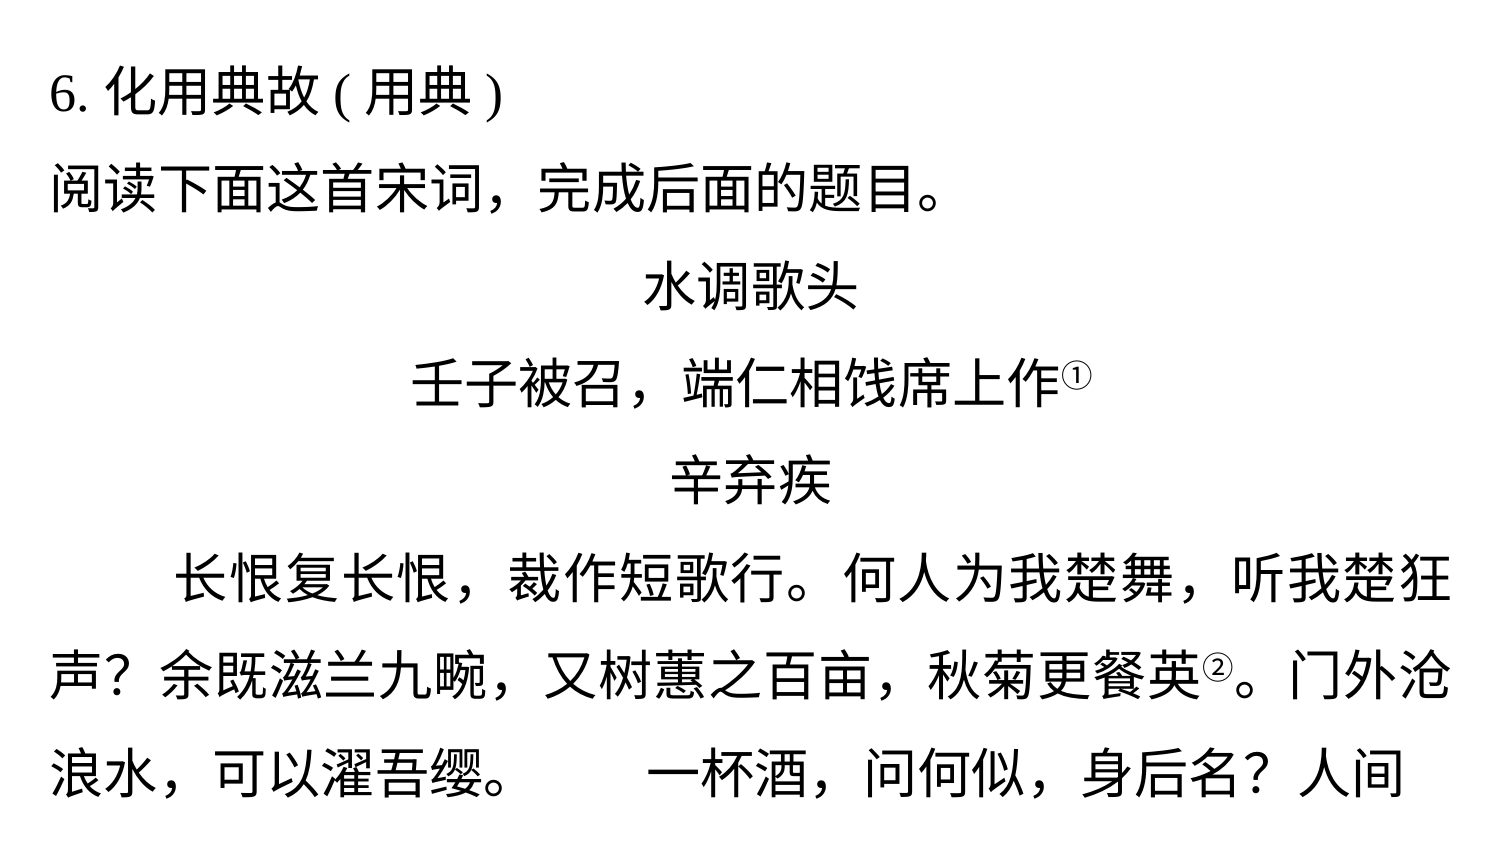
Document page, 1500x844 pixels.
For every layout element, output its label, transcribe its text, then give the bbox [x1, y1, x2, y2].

text_box 6.化用典故(用典) 阅读下面这首宋词，完成后面的题目。 水调歌头 壬子被召，端仁相饯席上作① 辛弃疾 长恨复长恨，裁作短歌行。何人为我楚舞，听我楚狂声？余既滋兰九畹，又树蕙之百亩，秋菊更餐英②。门外沧浪水，可以濯吾缨。 一杯酒，问何似，身后名？人间 [34, 17, 1468, 812]
